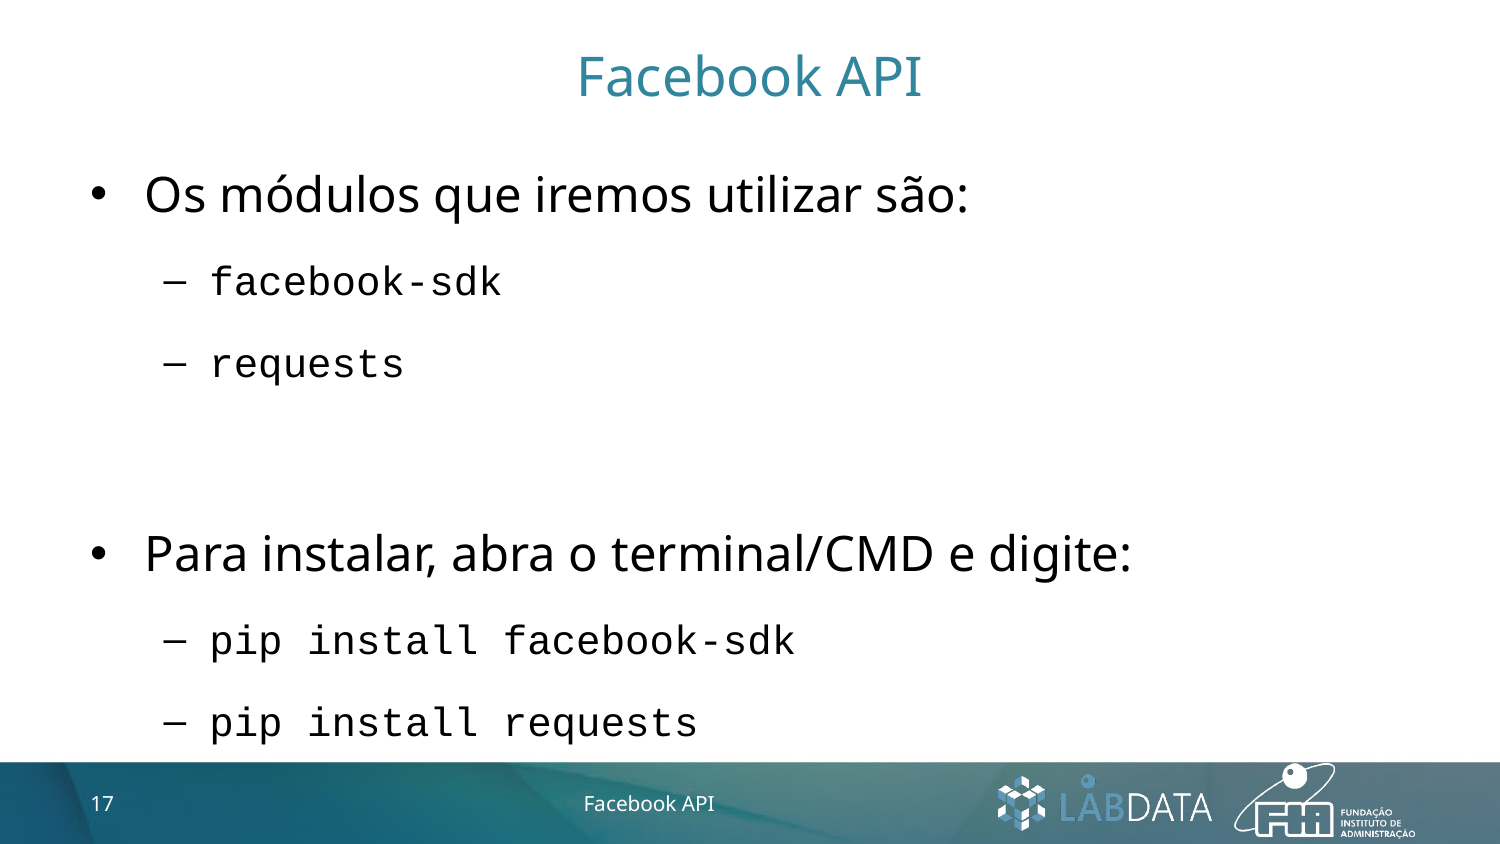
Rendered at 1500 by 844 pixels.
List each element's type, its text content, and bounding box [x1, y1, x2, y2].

list Os módulos que iremos utilizar são: facebook-sdk requests Para instalar, abra o terminal/CMD e digite: pip install facebook-sdk pip install requests [75, 126, 1425, 754]
title Facebook API [75, 33, 1425, 115]
slide_number 17 [75, 782, 290, 827]
footer Facebook API [300, 782, 998, 827]
picture [0, 1, 1500, 844]
